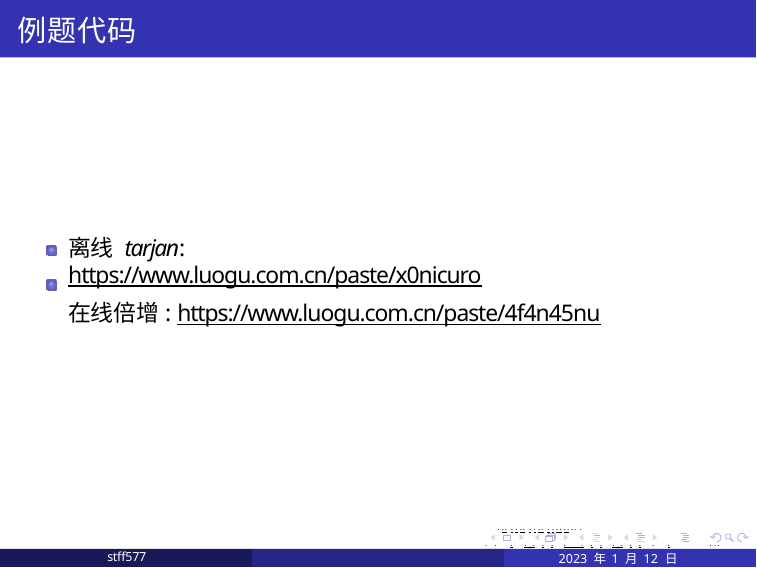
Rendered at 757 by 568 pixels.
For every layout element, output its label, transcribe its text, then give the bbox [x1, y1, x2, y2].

text_box 例题代码 [15, 9, 140, 48]
text_box . . . . . . . . . . . . . . . . . . . . . . . . . . . . . . . . . . . . . . . . 2023 年 1 月 12 日 10 / 11 [482, 518, 754, 568]
text_box [251, 548, 482, 567]
text_box [0, 548, 105, 567]
text_box [46, 279, 57, 291]
footer stff577 [105, 544, 147, 568]
text_box [46, 245, 57, 256]
text_box 离线 tarjan: https://www.luogu.com.cn/paste/x0nicuro 在线倍增: https://www.luogu.com.cn/paste/4f4n45nu [66, 224, 604, 331]
text_box [147, 548, 251, 567]
